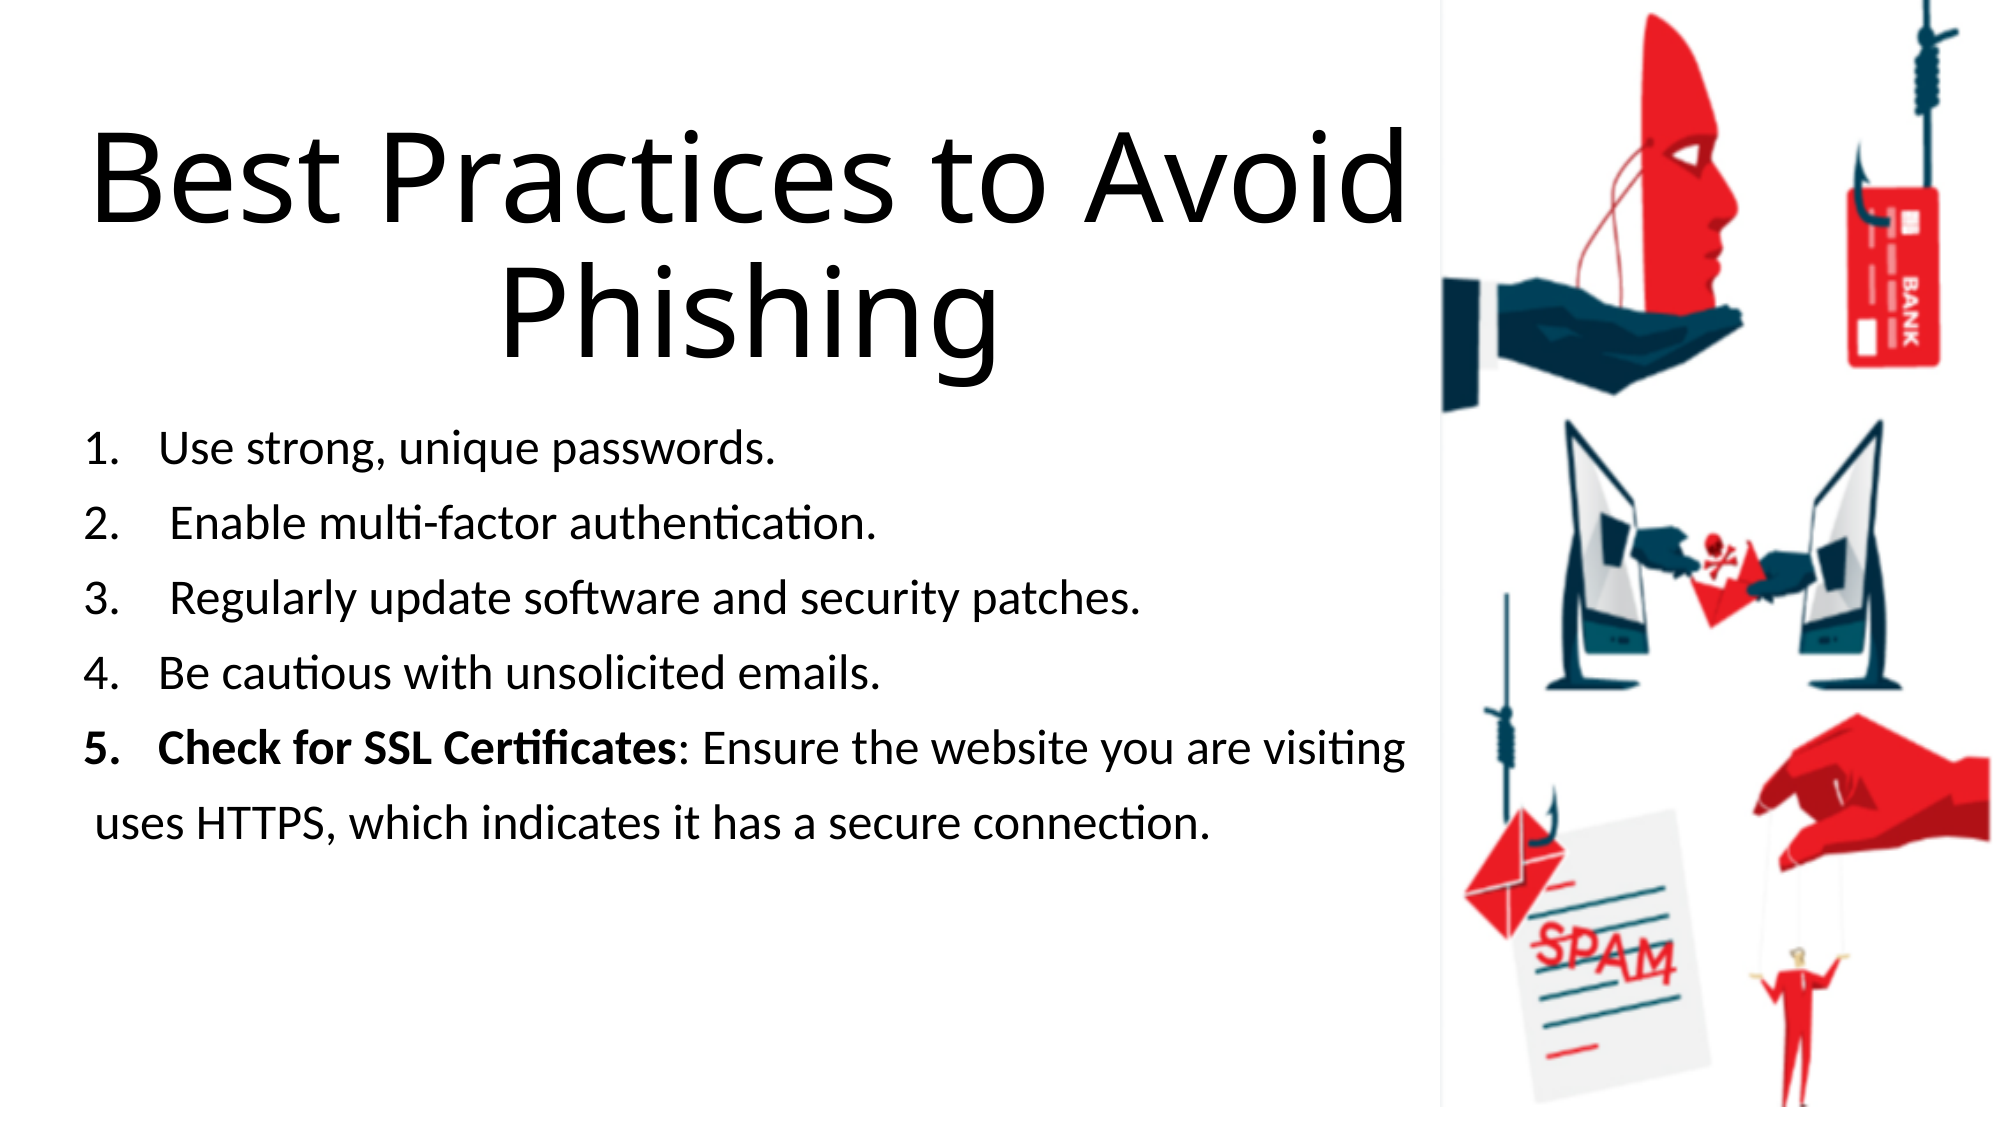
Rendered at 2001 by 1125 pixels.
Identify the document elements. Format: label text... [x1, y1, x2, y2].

subtitle Use strong, unique passwords. Enable multi-factor authentication. Regularly update software and security patches. Be cautious with unsolicited emails. Check for SSL Certificates: Ensure the website you are visiting uses HTTPS, which indicates it has a secure connection. [68, 414, 1440, 863]
title Best Practices to Avoid Phishing [0, 0, 1440, 392]
picture [1440, 0, 2000, 1107]
